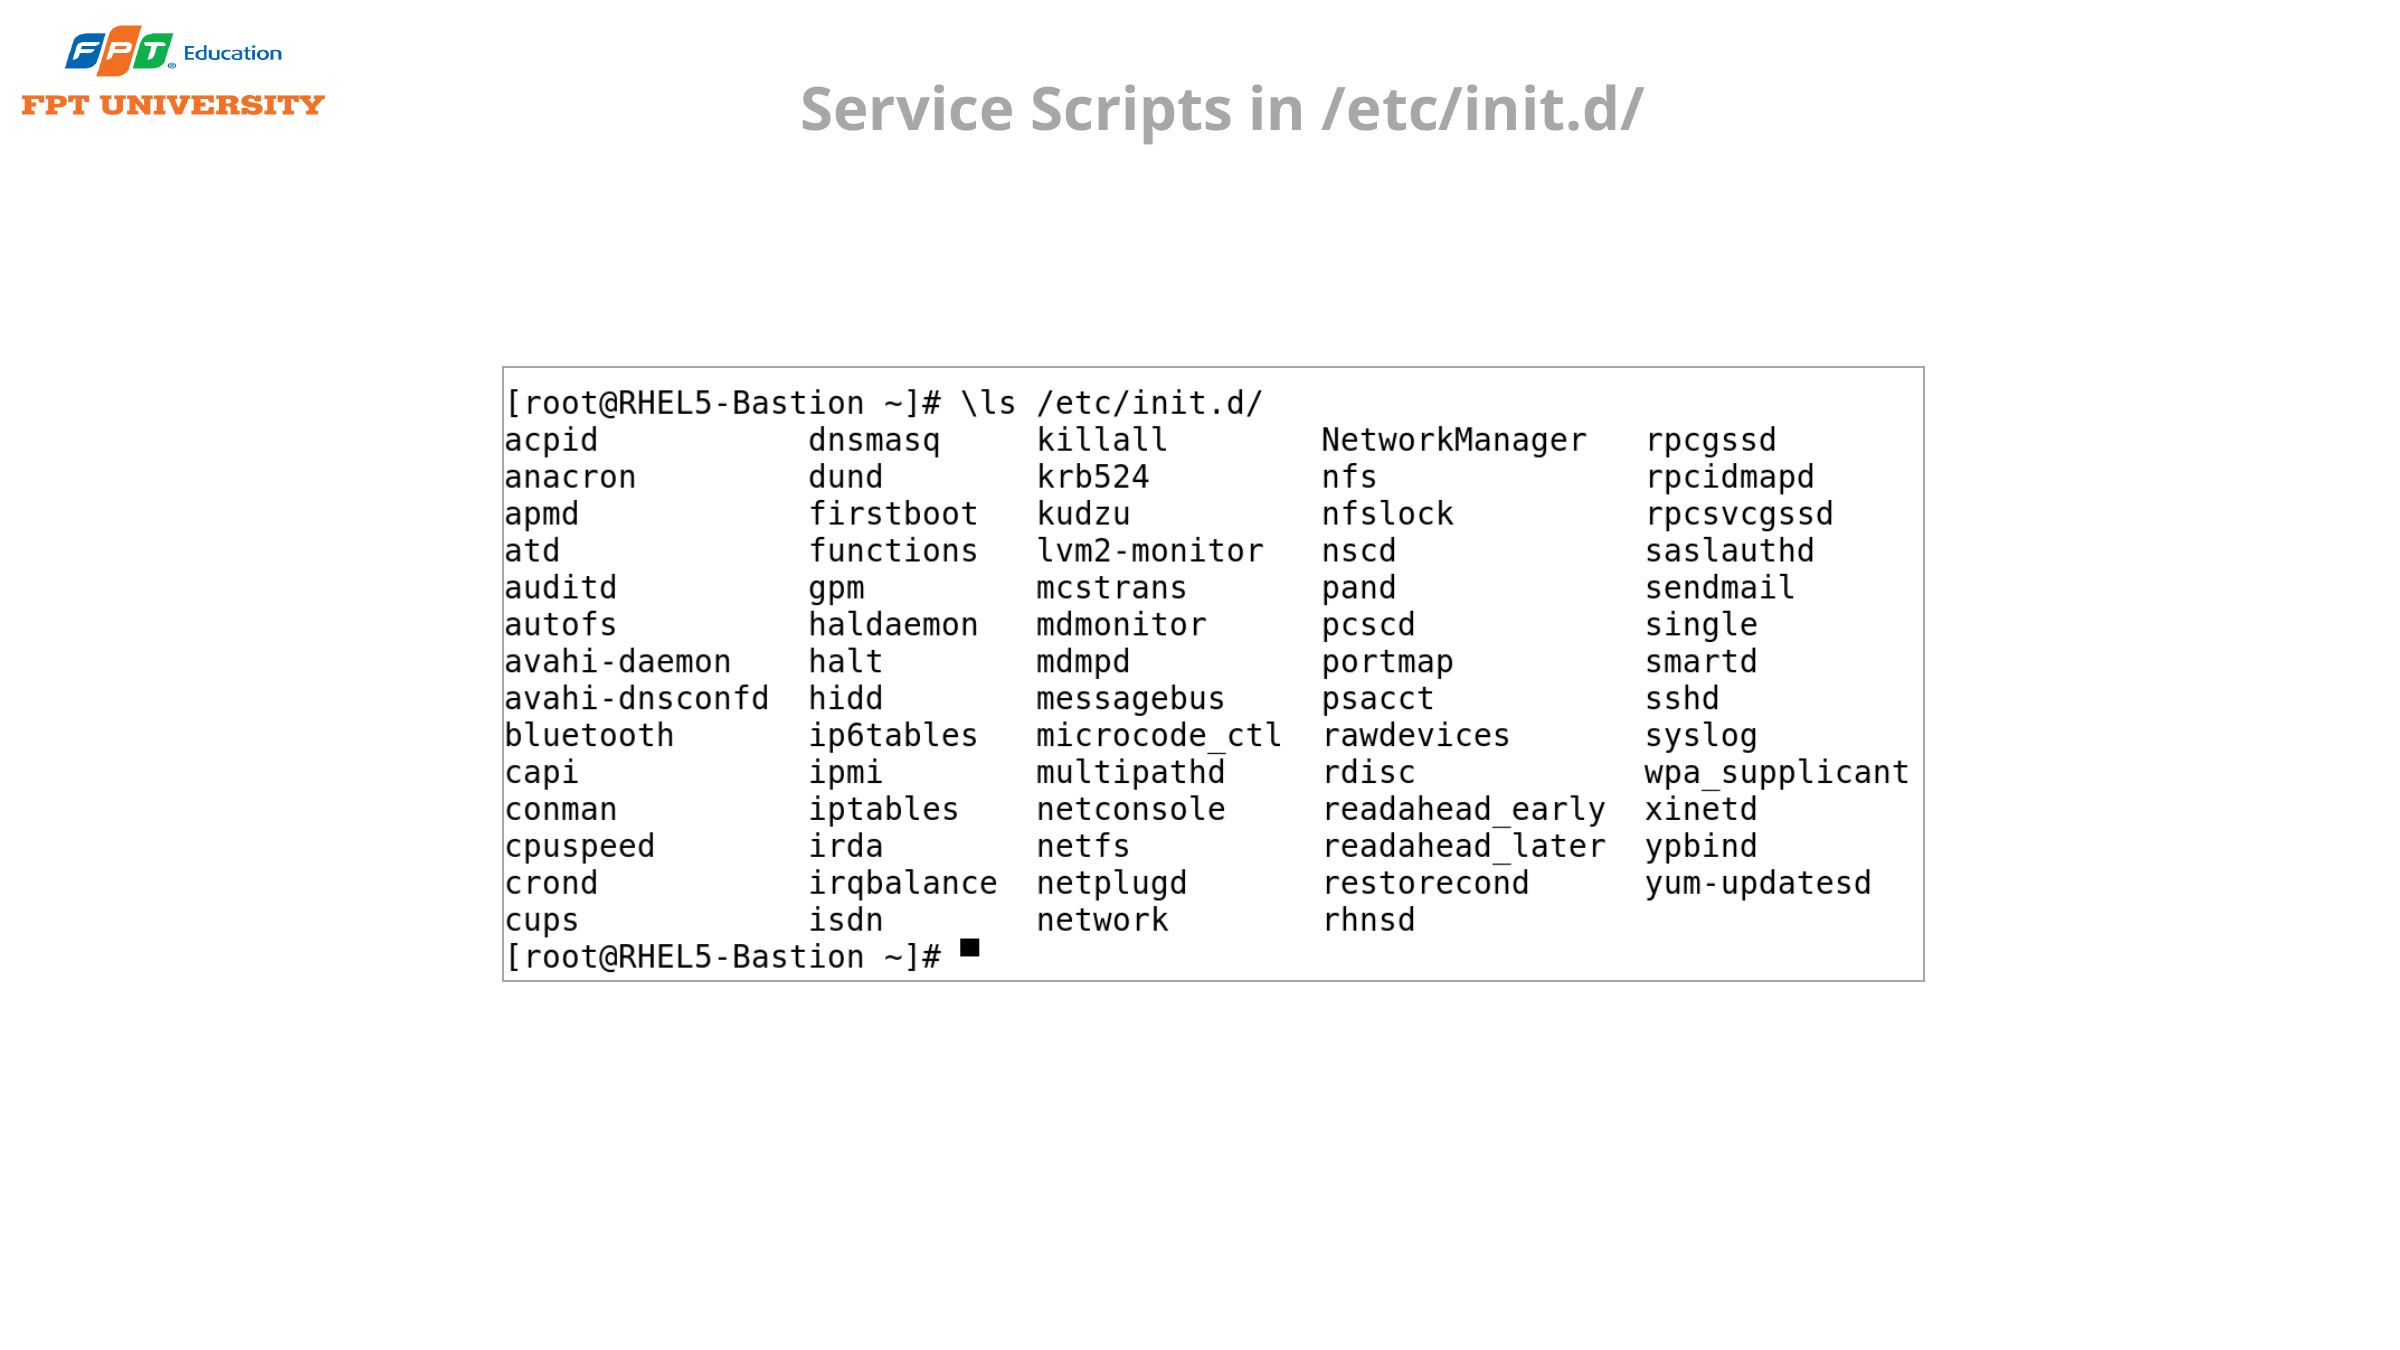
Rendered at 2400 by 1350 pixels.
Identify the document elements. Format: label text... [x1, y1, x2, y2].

picture [0, 0, 336, 139]
title Service Scripts in /etc/init.d/ [405, 59, 2041, 155]
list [503, 368, 1923, 980]
